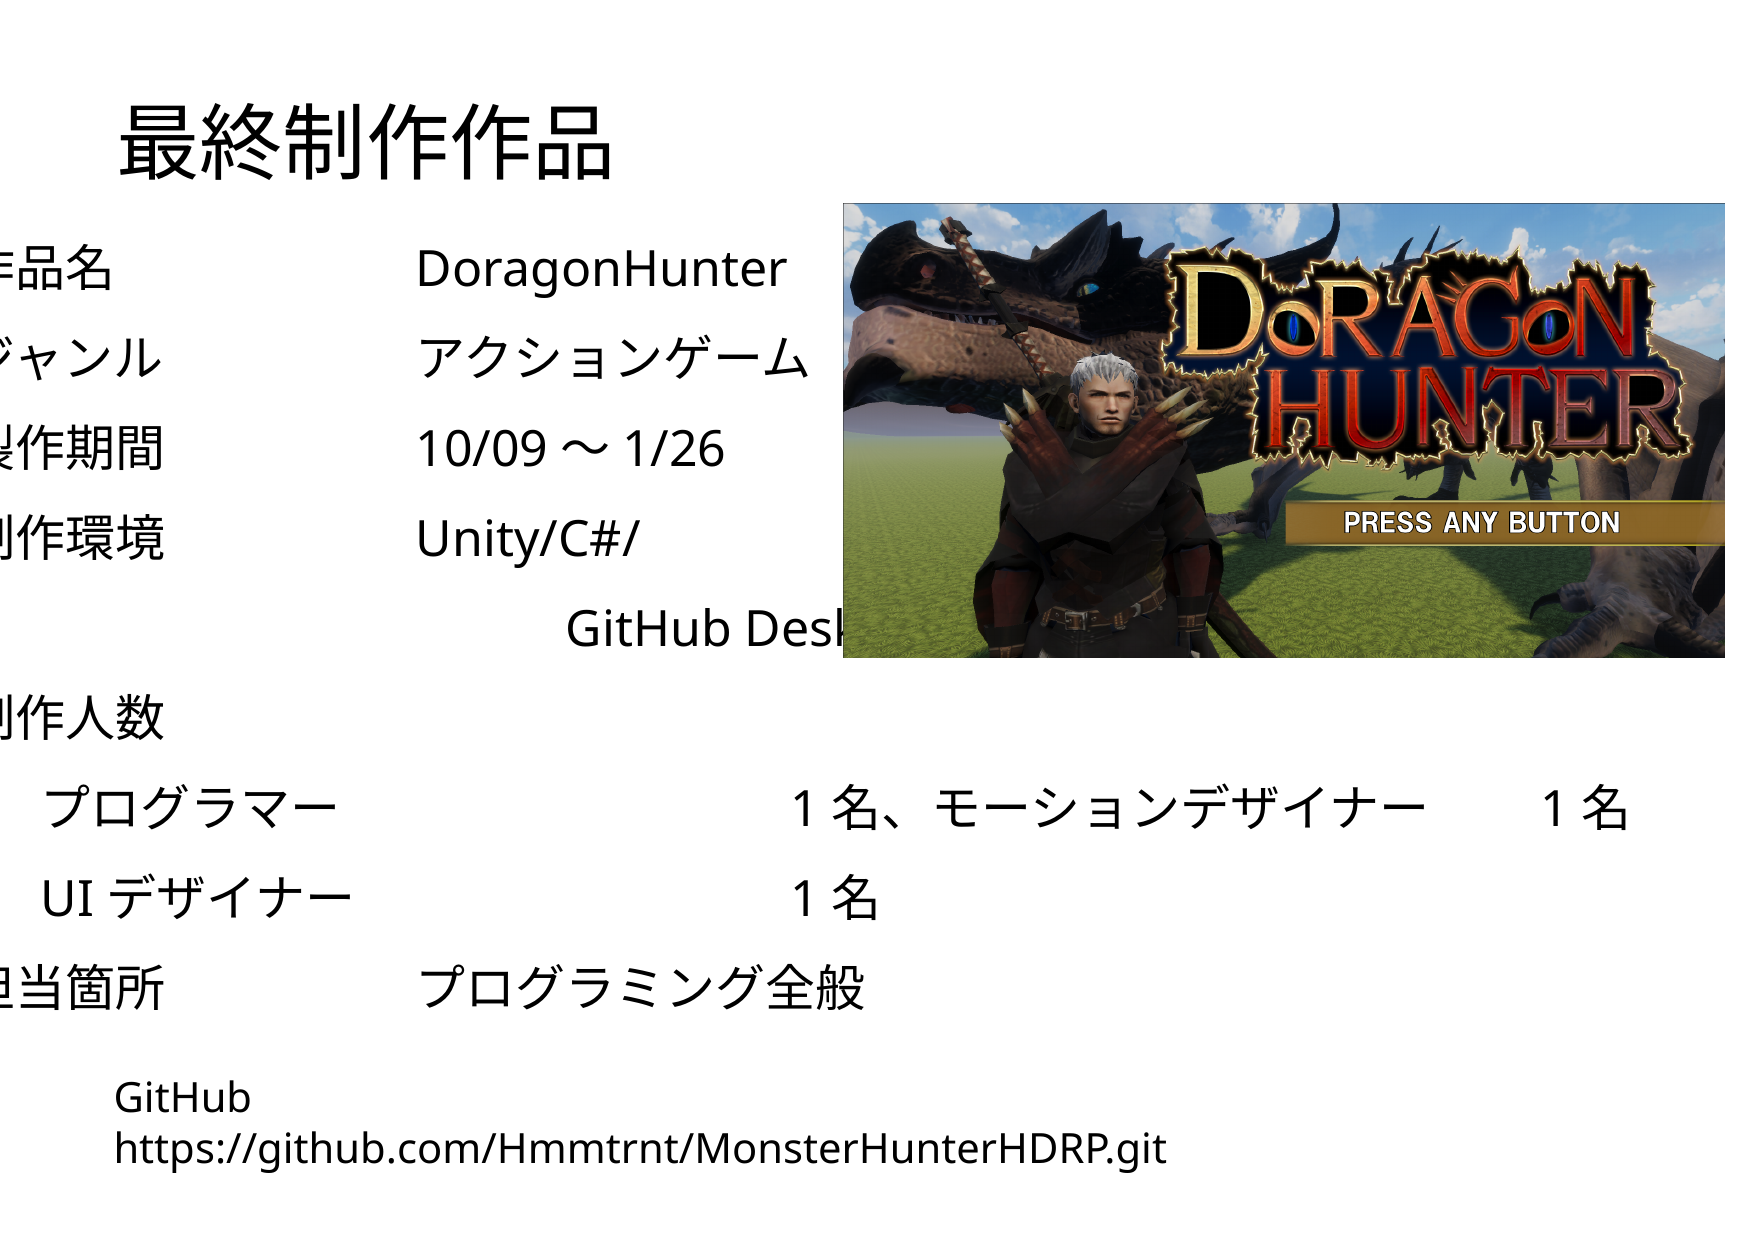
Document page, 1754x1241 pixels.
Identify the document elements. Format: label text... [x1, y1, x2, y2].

text_box 最終制作作品 [101, 83, 631, 199]
text_box 作品名 DoragonHunter ジャンル アクションゲーム 製作期間 10/09～1/26 制作環境 Unity/C#/ GitHub Desktop 制作人数 プログラマー 1名、モーションデザイナー 1名 UIデザイナー 1名 担当箇所 プログラミング全般 [0, 199, 1647, 1025]
text_box GitHub https://github.com/Hmmtrnt/MonsterHunterHDRP.git [98, 1063, 1315, 1179]
picture [843, 203, 1725, 658]
